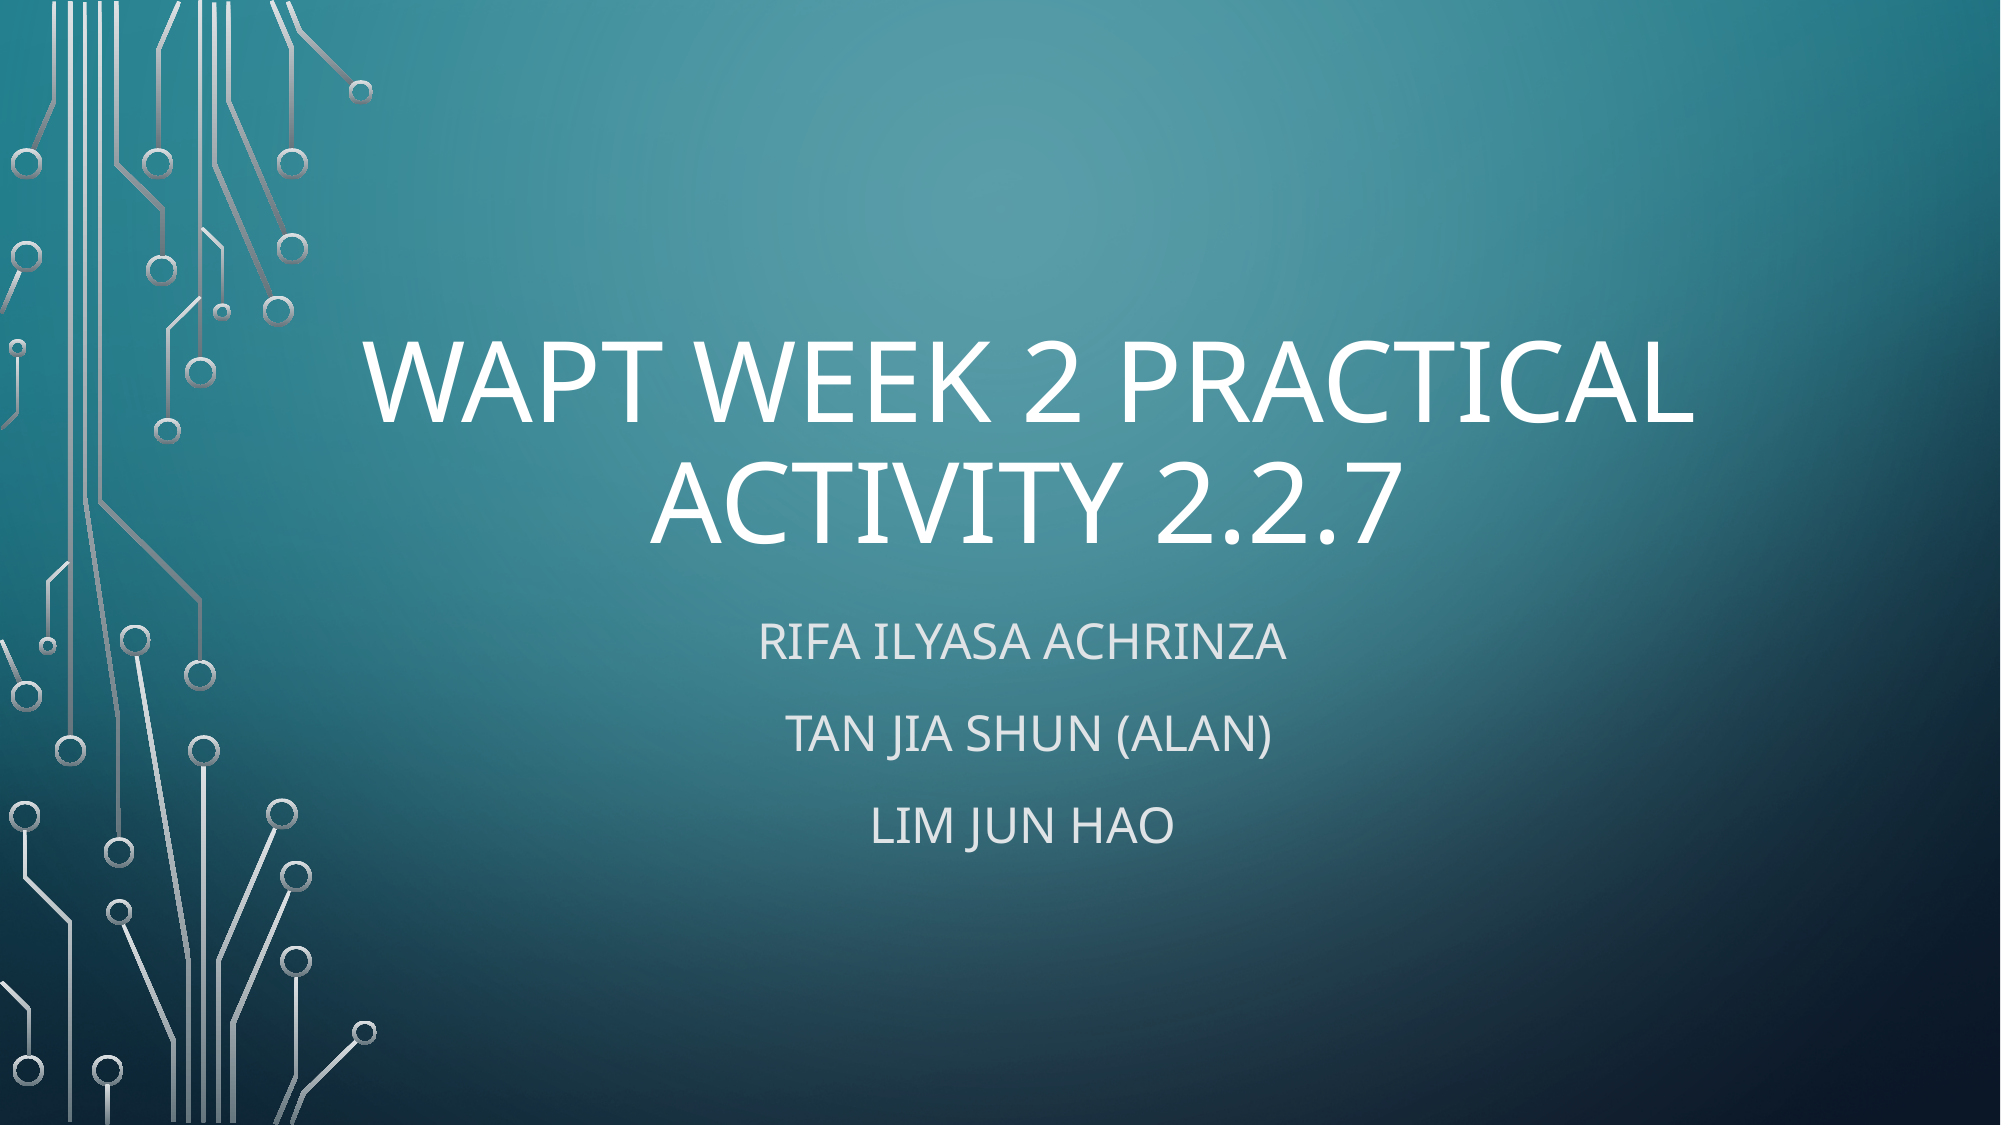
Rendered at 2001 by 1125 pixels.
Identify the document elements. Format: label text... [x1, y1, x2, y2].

title WAPT Week 2 Practical Activity 2.2.7 [307, 184, 1750, 576]
subtitle Rifa Ilyasa Achrinza Tan Jia shun (Alan) Lim Jun Hao [307, 590, 1750, 863]
